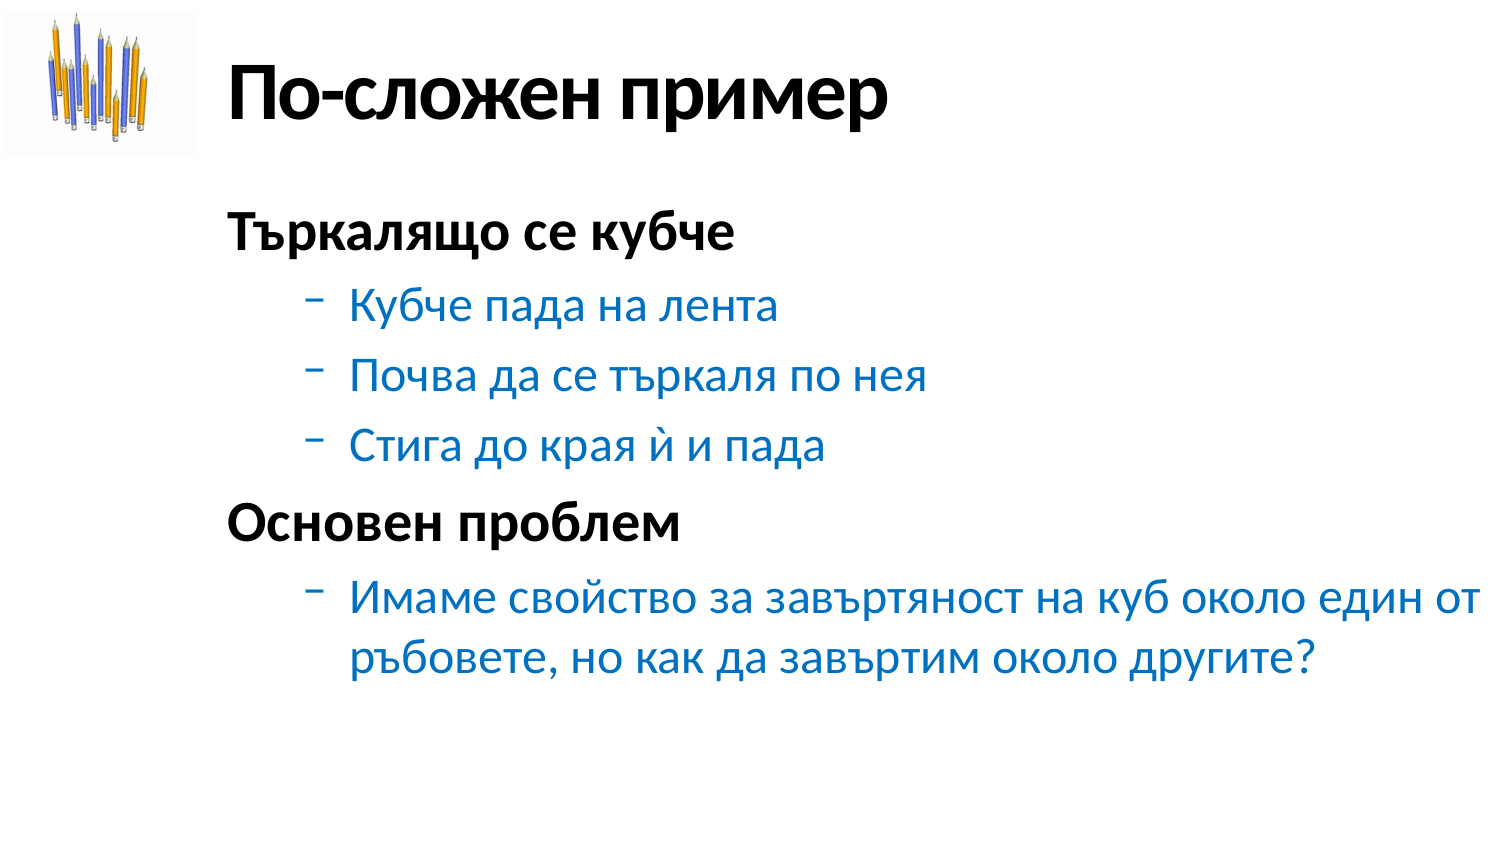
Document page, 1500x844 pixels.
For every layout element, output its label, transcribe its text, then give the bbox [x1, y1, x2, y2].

picture [3, 12, 197, 156]
title По-сложен пример [212, 21, 1500, 150]
list Търкалящо се кубче Кубче пада на лента Почва да се търкаля по нея Стига до края ѝ и пада Основен проблем Имаме свойство за завъртяност на куб около един от ръбовете, но как да завъртим около другите? [212, 184, 1500, 797]
